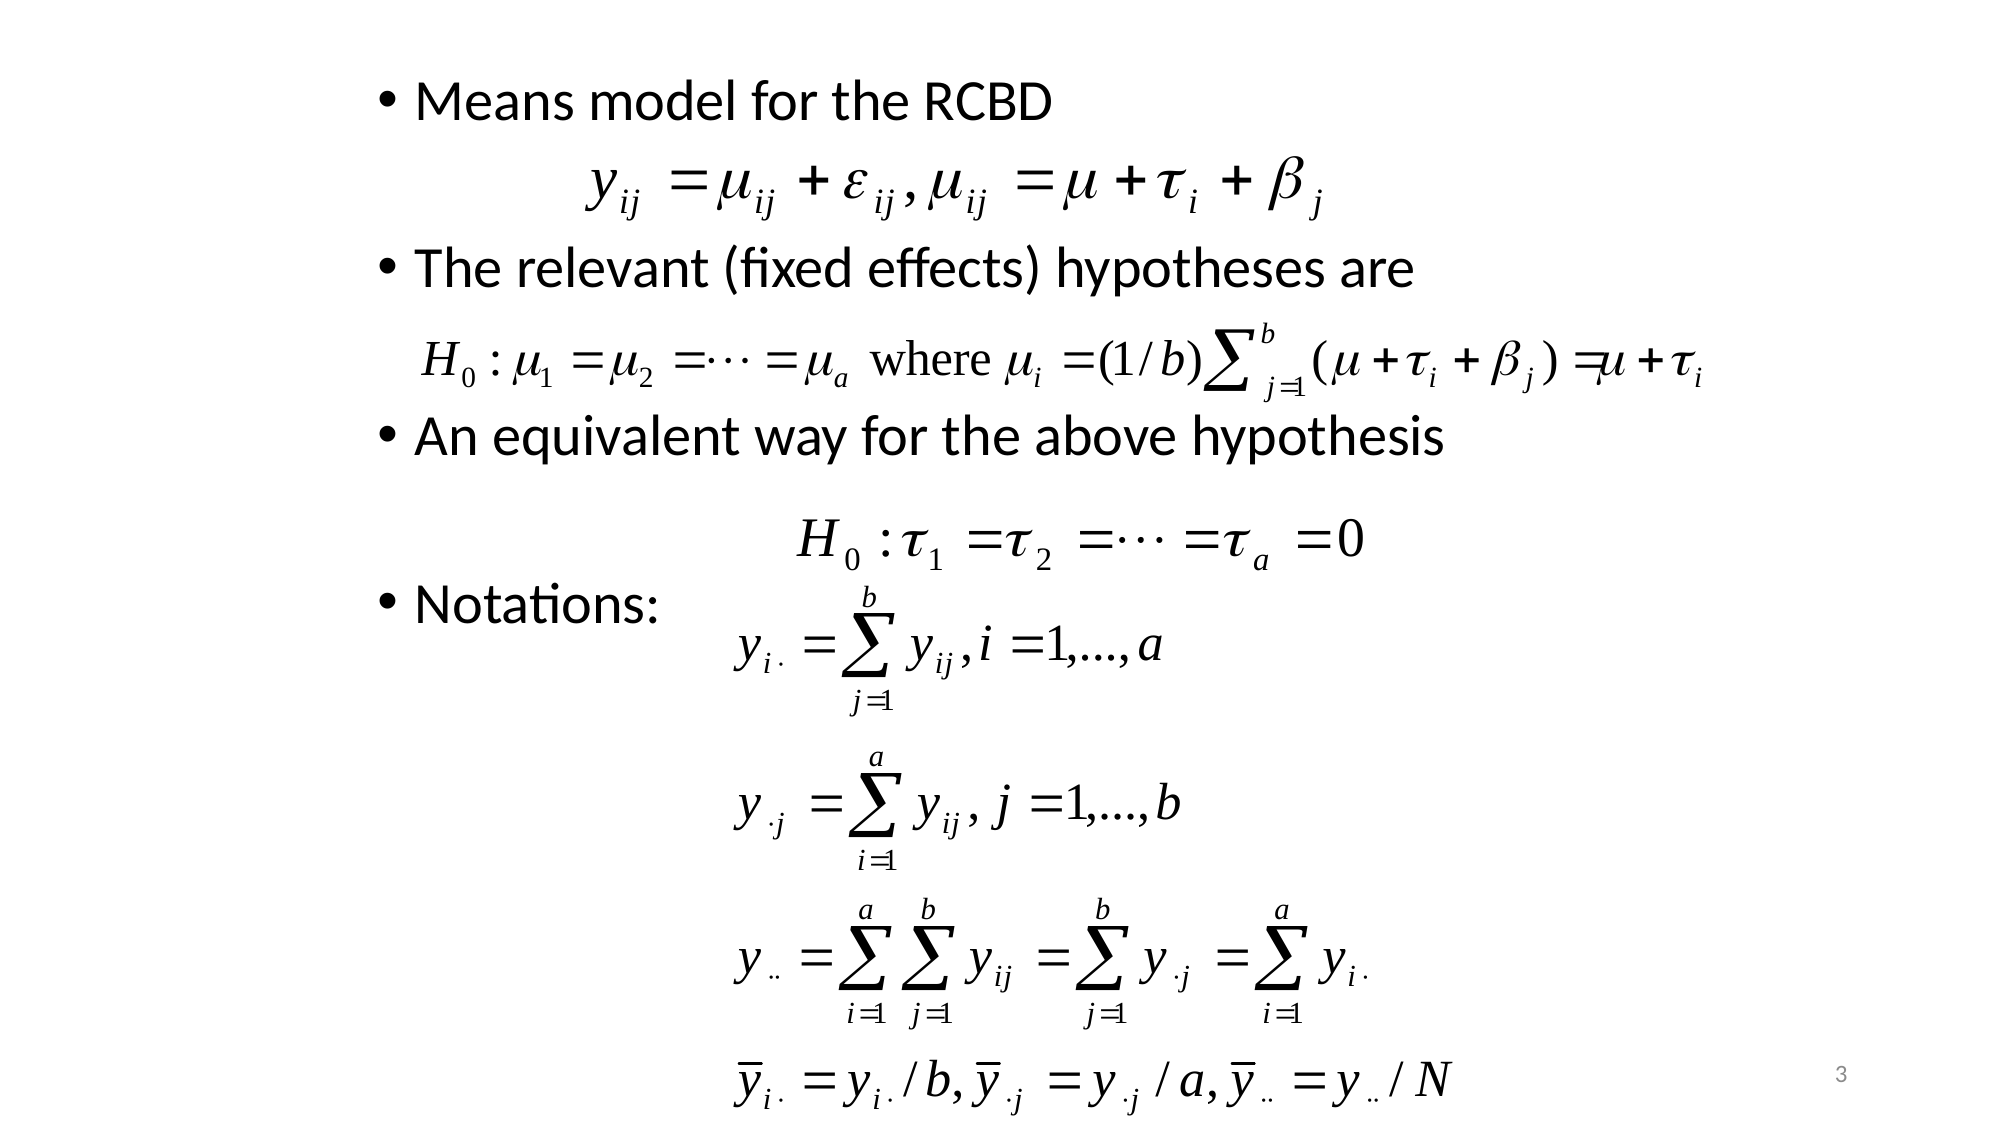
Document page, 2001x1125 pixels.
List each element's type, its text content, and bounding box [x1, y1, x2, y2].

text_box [787, 499, 1375, 574]
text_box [412, 312, 1713, 413]
slide_number 3 [1463, 1042, 1863, 1103]
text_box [724, 574, 1463, 1125]
list Means model for the RCBD The relevant (fixed effects) hypotheses are An equivalent way for the above hypothesis Notations: [362, 62, 1638, 1000]
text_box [574, 137, 1338, 235]
